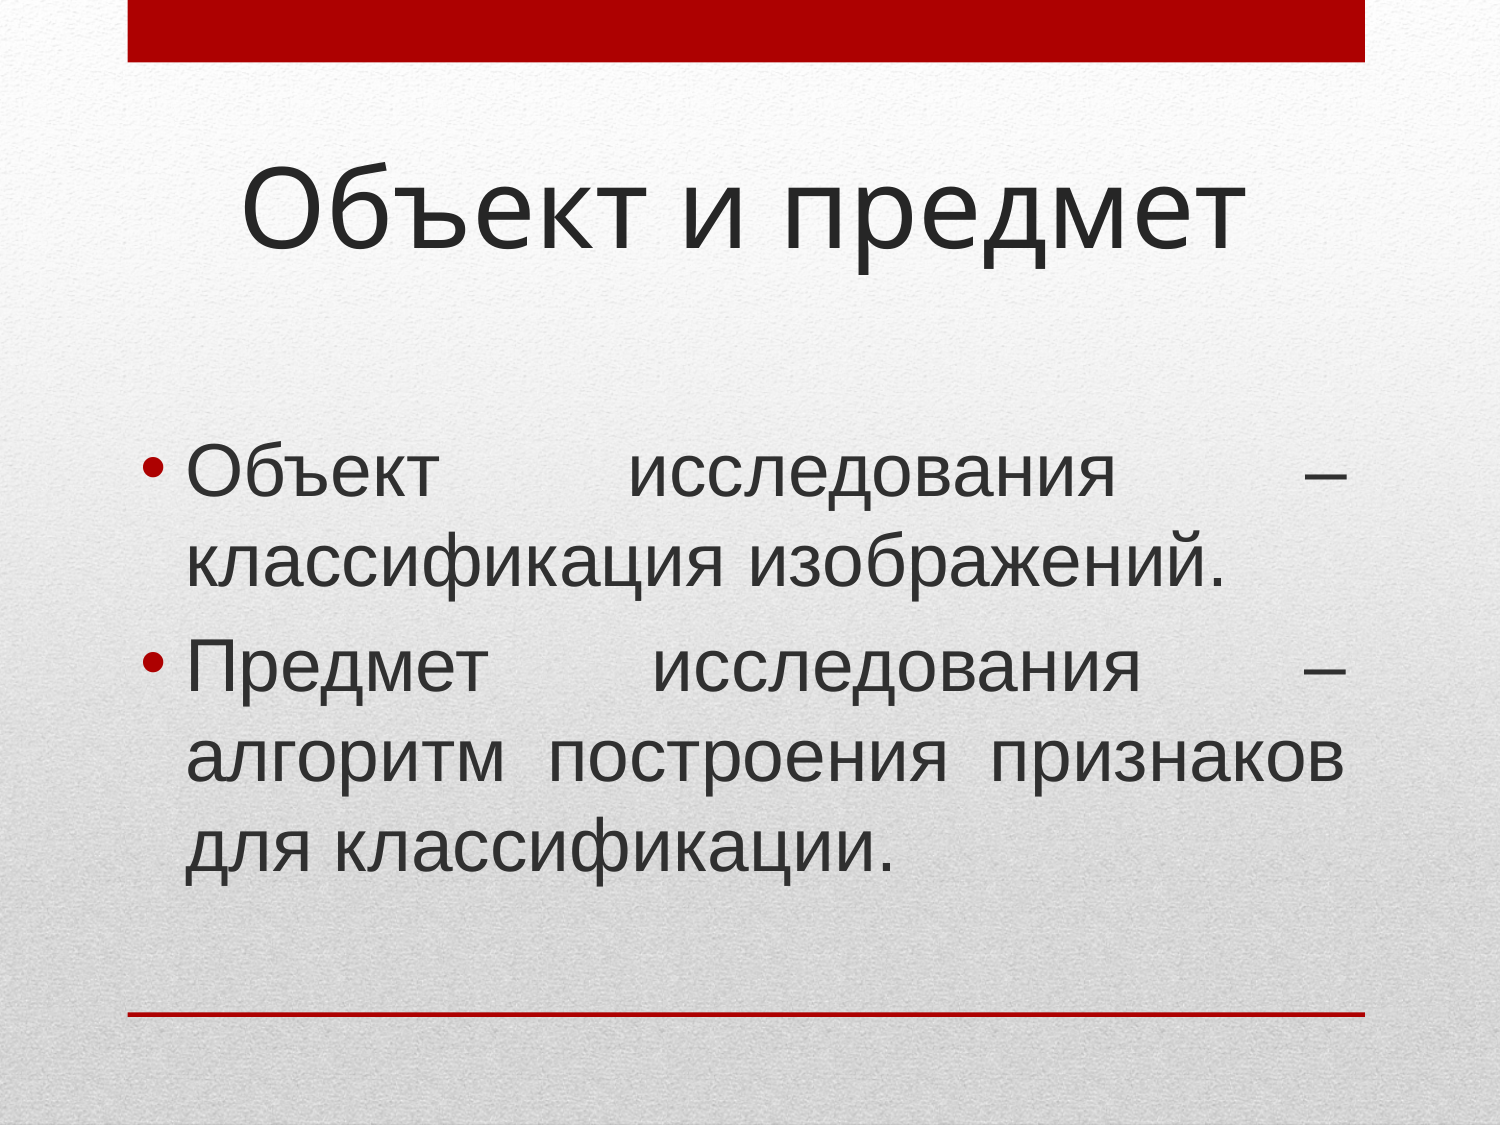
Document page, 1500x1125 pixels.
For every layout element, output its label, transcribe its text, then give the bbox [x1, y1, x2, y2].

list Объект исследования – классификация изображений. Предмет исследования – алгоритм построения признаков для классификации. [125, 370, 1363, 1008]
title Объект и предмет [125, 112, 1363, 279]
